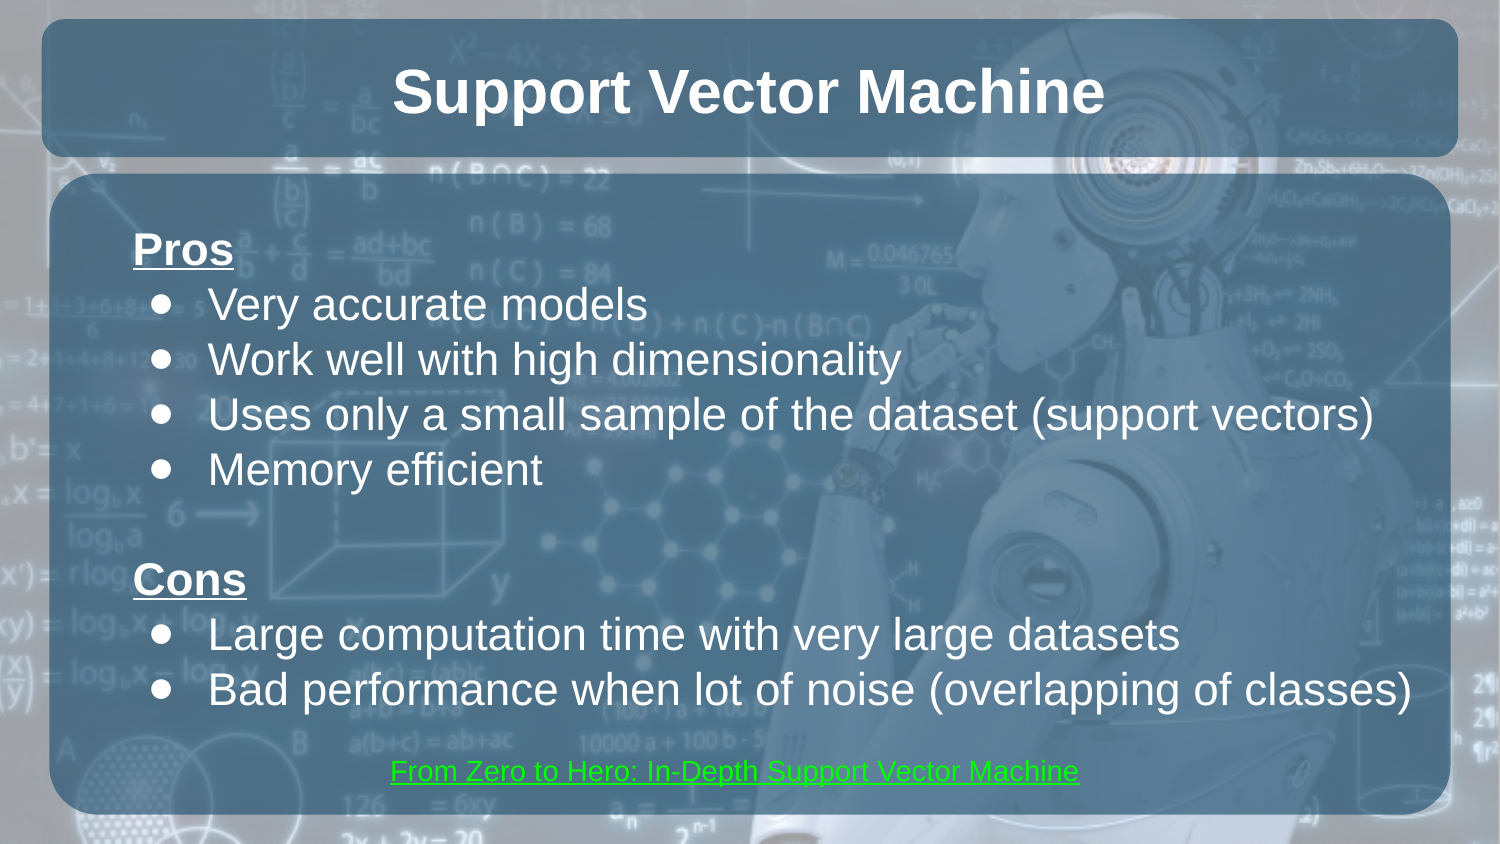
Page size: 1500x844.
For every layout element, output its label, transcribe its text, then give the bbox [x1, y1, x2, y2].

picture [0, 0, 1500, 844]
text_box Pros Very accurate models Work well with high dimensionality Uses only a small sample of the dataset (support vectors) Memory efficient Cons Large computation time with very large datasets Bad performance when lot of noise (overlapping of classes) [117, 204, 1443, 739]
text_box From Zero to Hero: In-Depth Support Vector Machine [342, 737, 1128, 809]
title Support Vector Machine [49, 43, 1451, 134]
